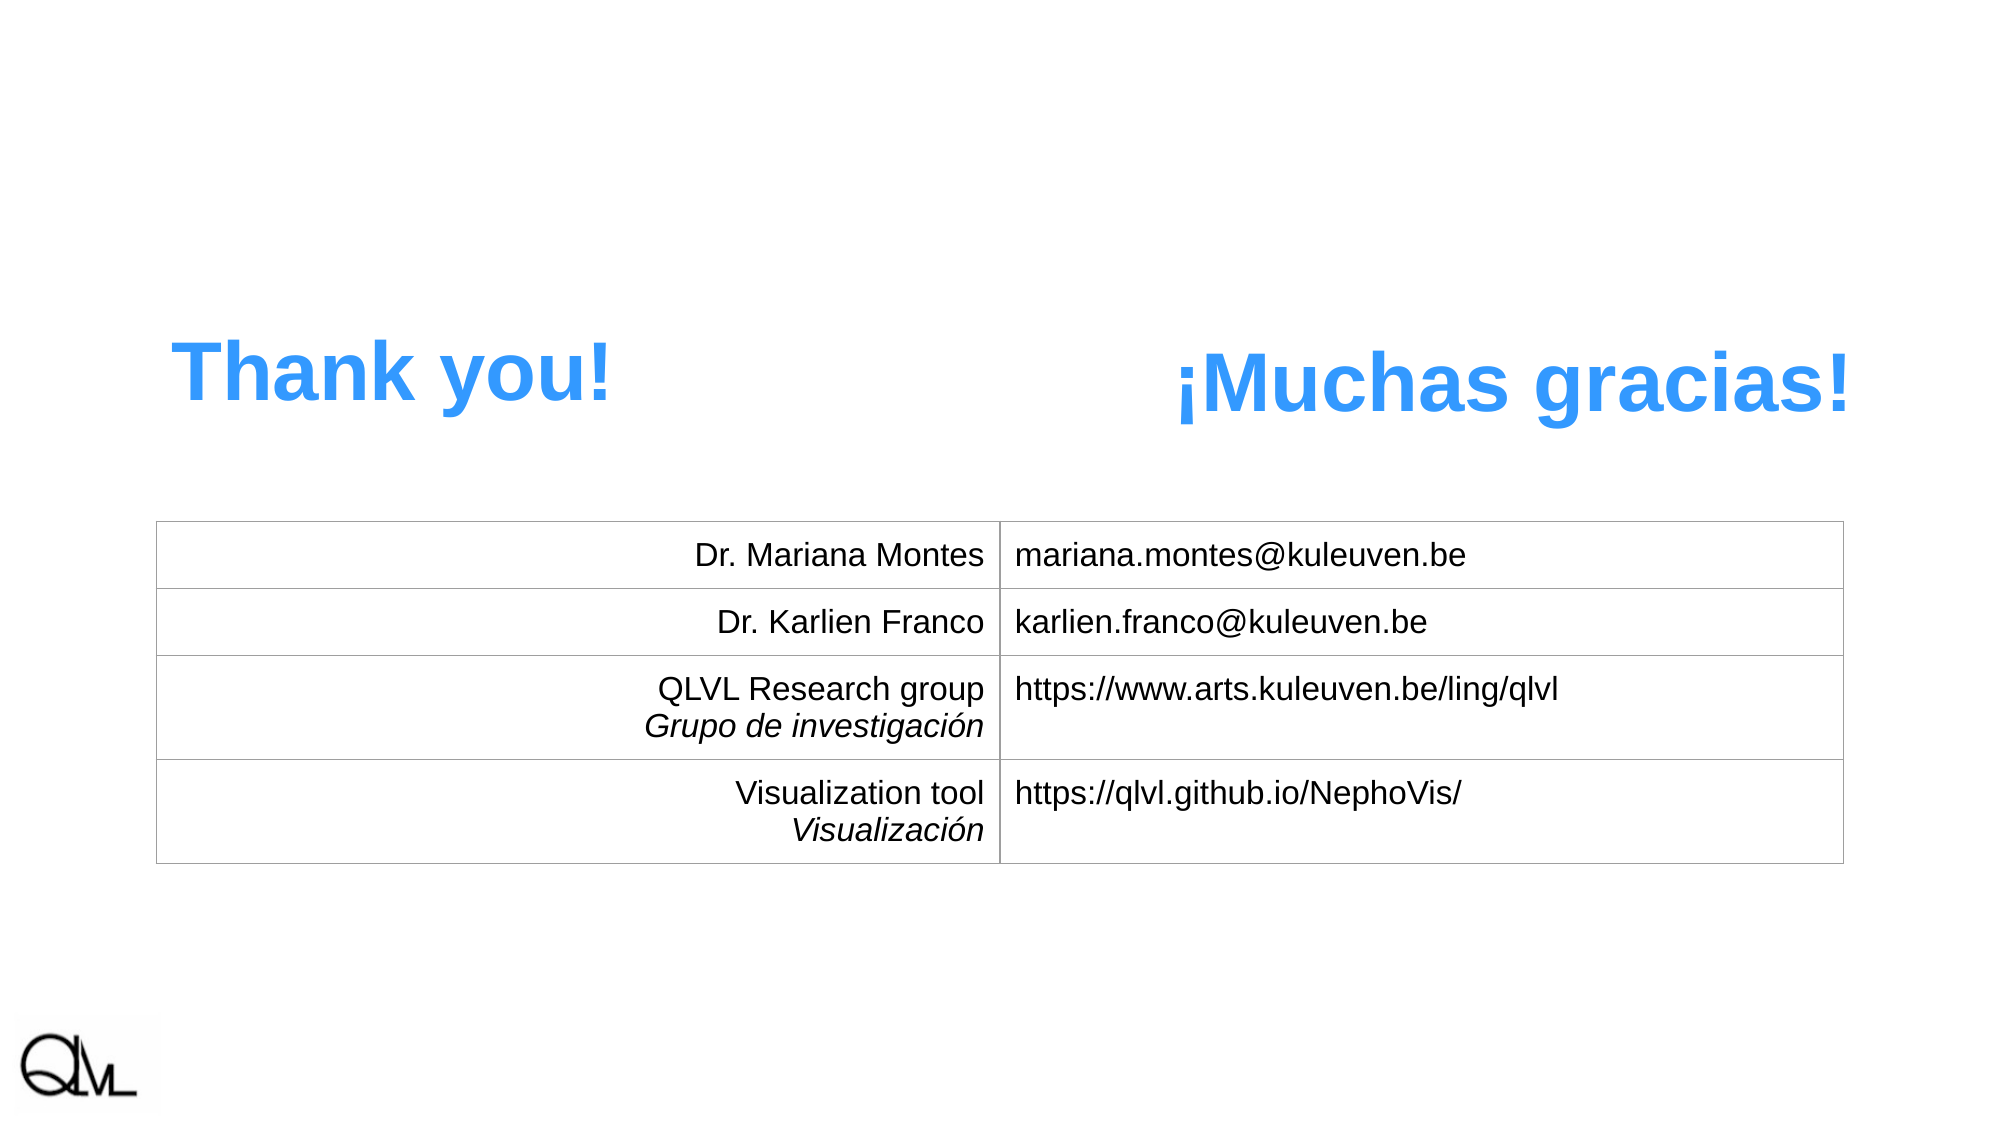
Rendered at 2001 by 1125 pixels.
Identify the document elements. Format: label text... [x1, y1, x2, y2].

table_cell https://www.arts.kuleuven.be/ling/qlvl [1001, 656, 1843, 759]
table_cell QLVL Research group Grupo de investigación [157, 656, 999, 759]
table_cell Visualization tool Visualización [157, 760, 999, 863]
table_cell https://qlvl.github.io/NephoVis/ [1001, 760, 1843, 863]
table_cell karlien.franco@kuleuven.be [1001, 589, 1843, 655]
picture [12, 1012, 163, 1116]
table_header mariana.montes@kuleuven.be [1001, 522, 1843, 588]
table_cell Dr. Karlien Franco [157, 589, 999, 655]
table_header Dr. Mariana Montes [157, 522, 999, 588]
list ¡Muchas gracias! [1024, 320, 1869, 431]
list Thank you! [156, 309, 1000, 420]
